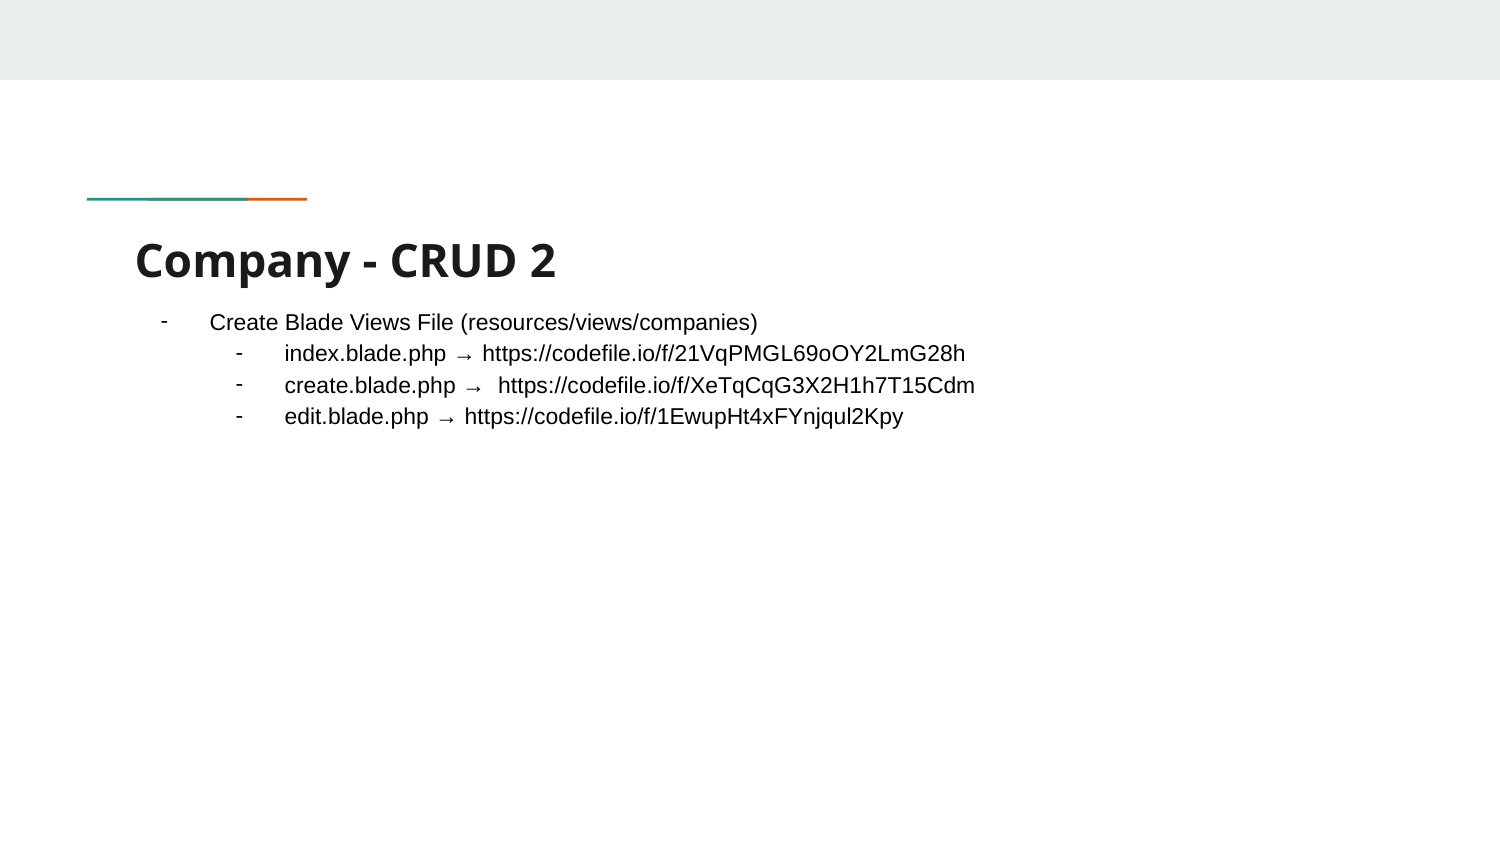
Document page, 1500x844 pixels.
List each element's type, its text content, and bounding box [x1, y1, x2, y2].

title Company - CRUD 2 [119, 216, 1381, 288]
text_box Create Blade Views File (resources/views/companies) index.blade.php → https://codefile.io/f/21VqPMGL69oOY2LmG28h create.blade.php → https://codefile.io/f/XeTqCqG3X2H1h7T15Cdm edit.blade.php → https://codefile.io/f/1EwupHt4xFYnjqul2Kpy [119, 288, 1381, 445]
